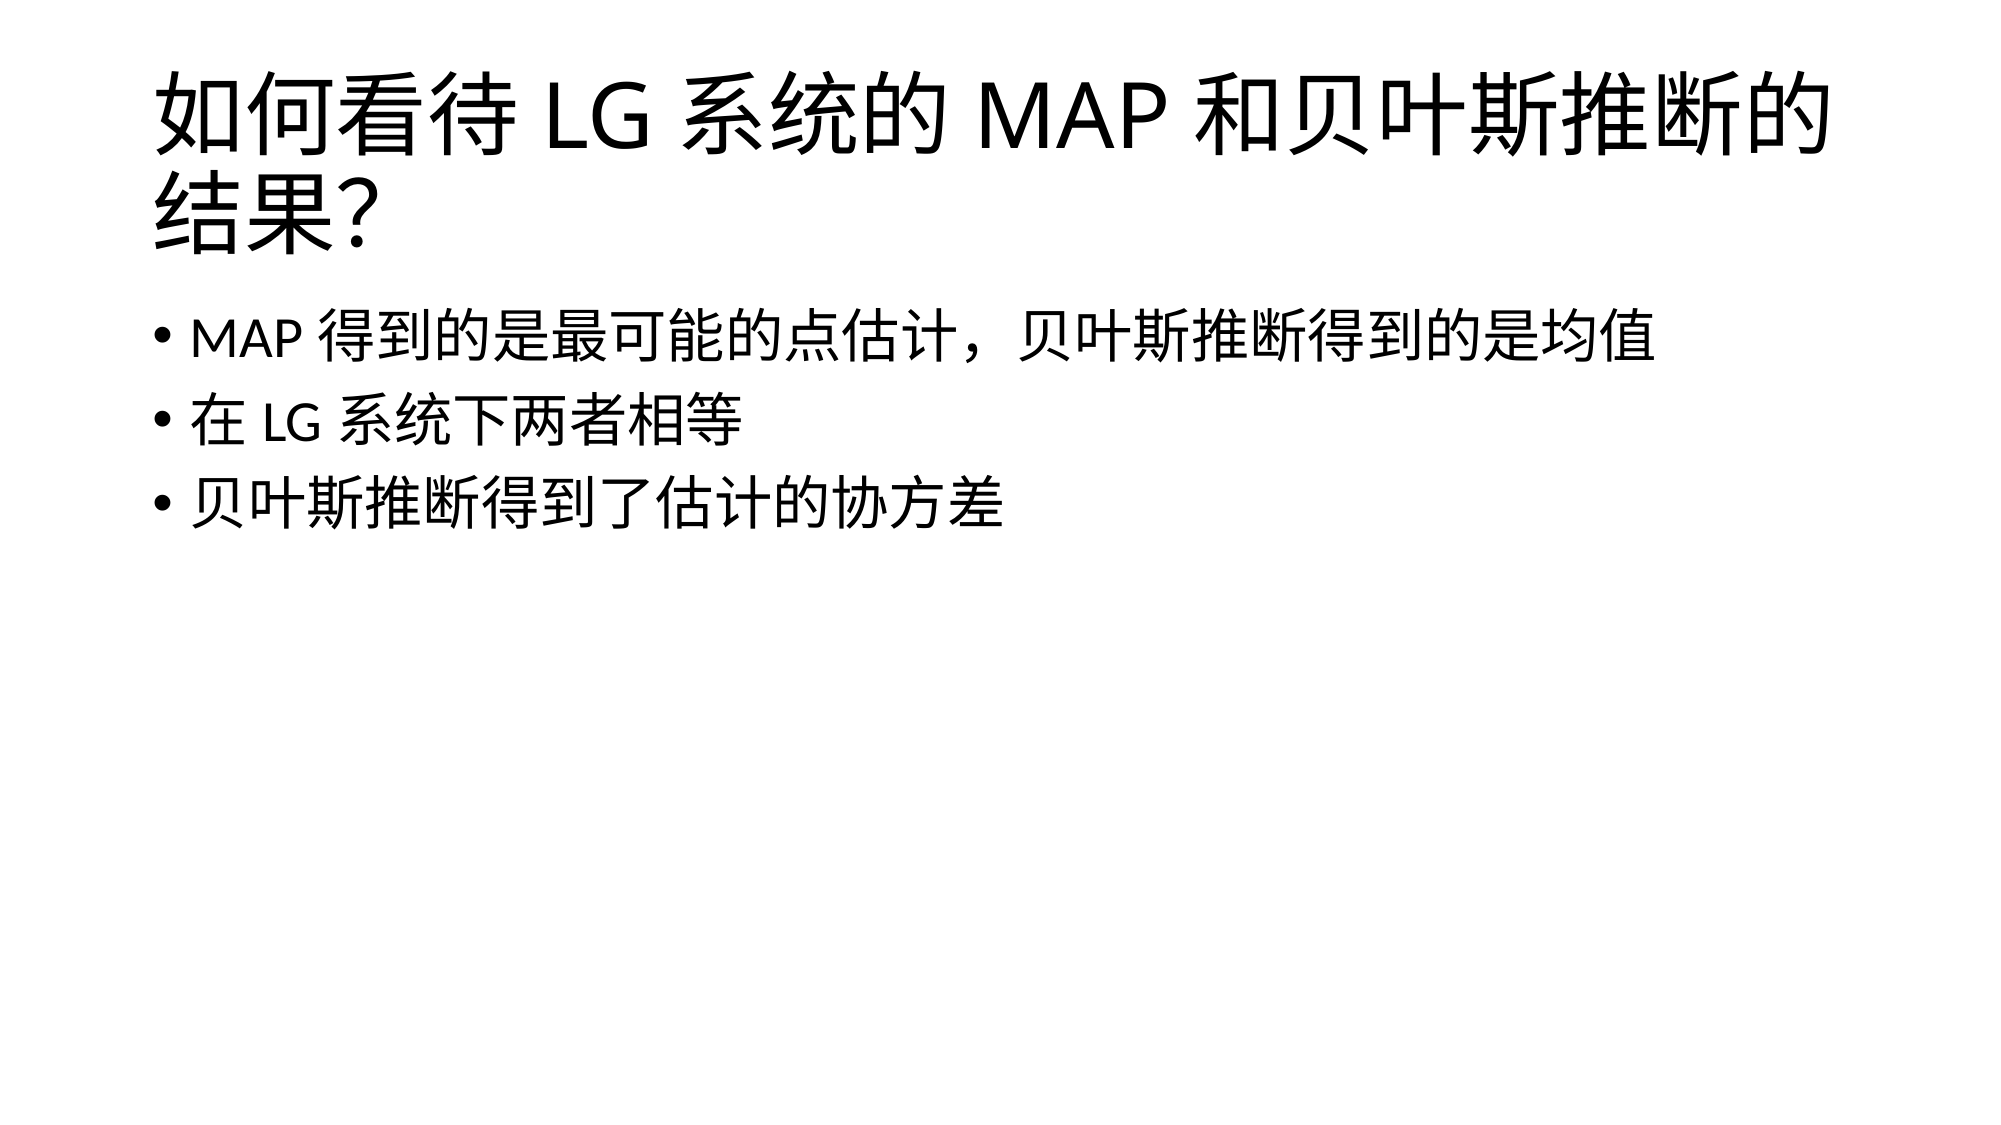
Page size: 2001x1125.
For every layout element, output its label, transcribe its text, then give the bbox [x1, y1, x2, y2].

title 如何看待LG系统的MAP和贝叶斯推断的结果？ [137, 59, 1863, 278]
list MAP得到的是最可能的点估计，贝叶斯推断得到的是均值 在LG系统下两者相等 贝叶斯推断得到了估计的协方差 [137, 299, 1863, 1014]
